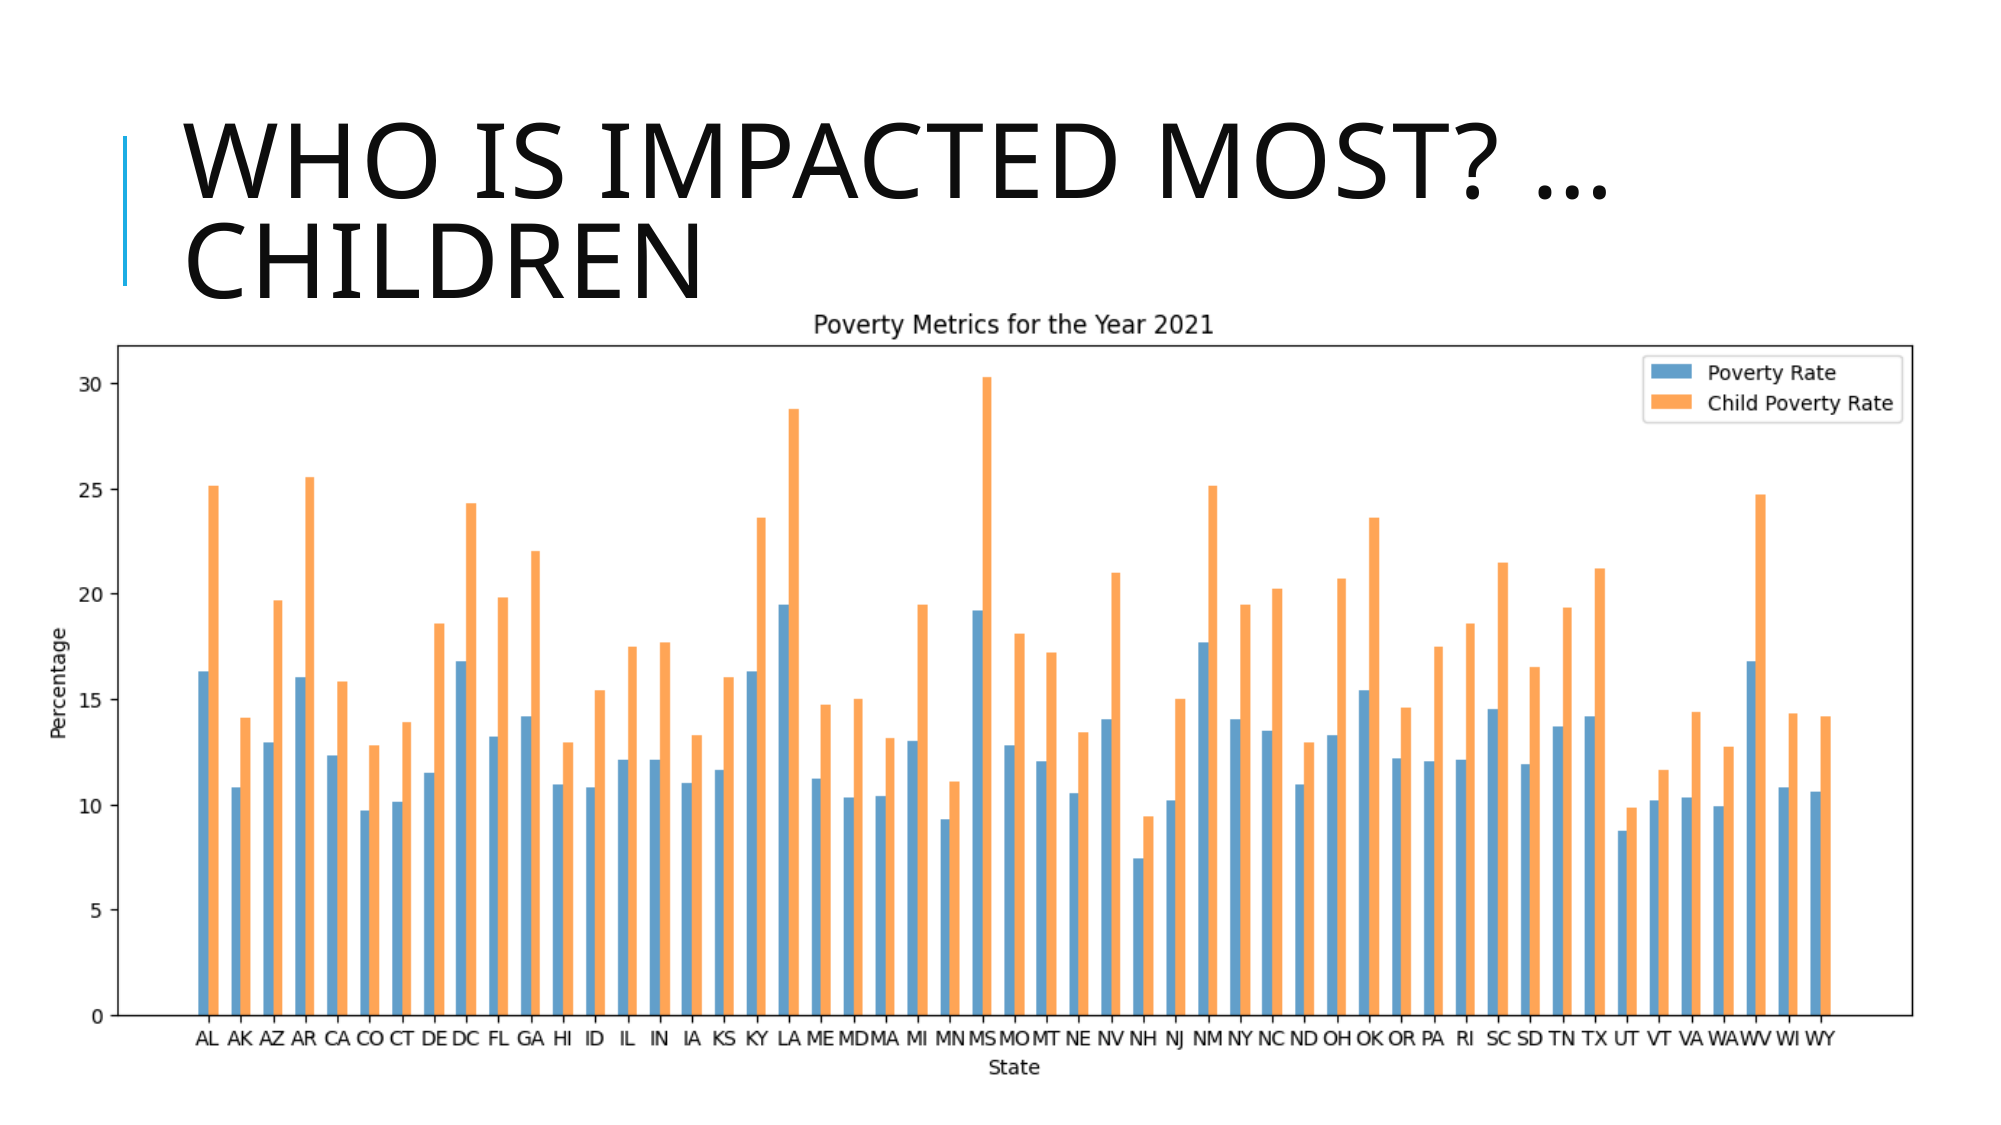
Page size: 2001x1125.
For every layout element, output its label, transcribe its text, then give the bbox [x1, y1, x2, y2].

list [34, 299, 1925, 1092]
title Who is impacted most? …children [168, 96, 1763, 296]
